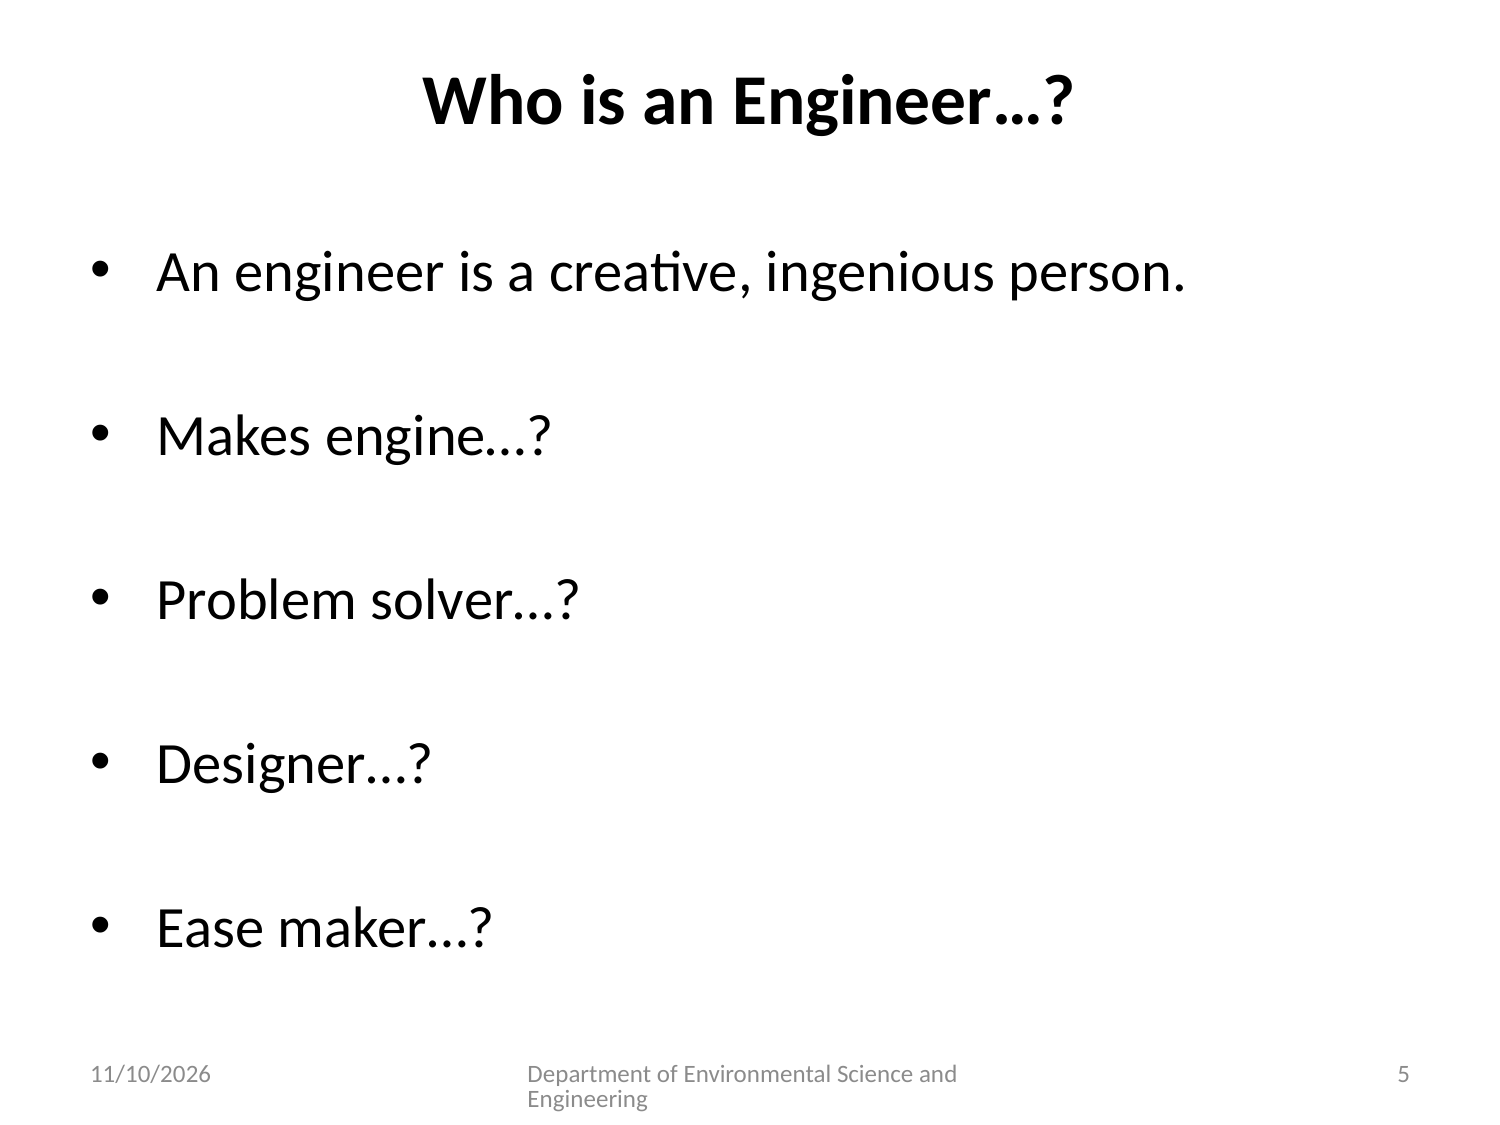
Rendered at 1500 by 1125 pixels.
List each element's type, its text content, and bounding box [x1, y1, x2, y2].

list An engineer is a creative, ingenious person. Makes engine…? Problem solver…? Designer…? Ease maker…? [75, 224, 1425, 968]
footer Department of Environmental Science and Engineering [512, 1042, 988, 1103]
title Who is an Engineer…? [75, 45, 1425, 224]
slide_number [75, 1042, 425, 1103]
slide_number 5 [1074, 1042, 1425, 1103]
